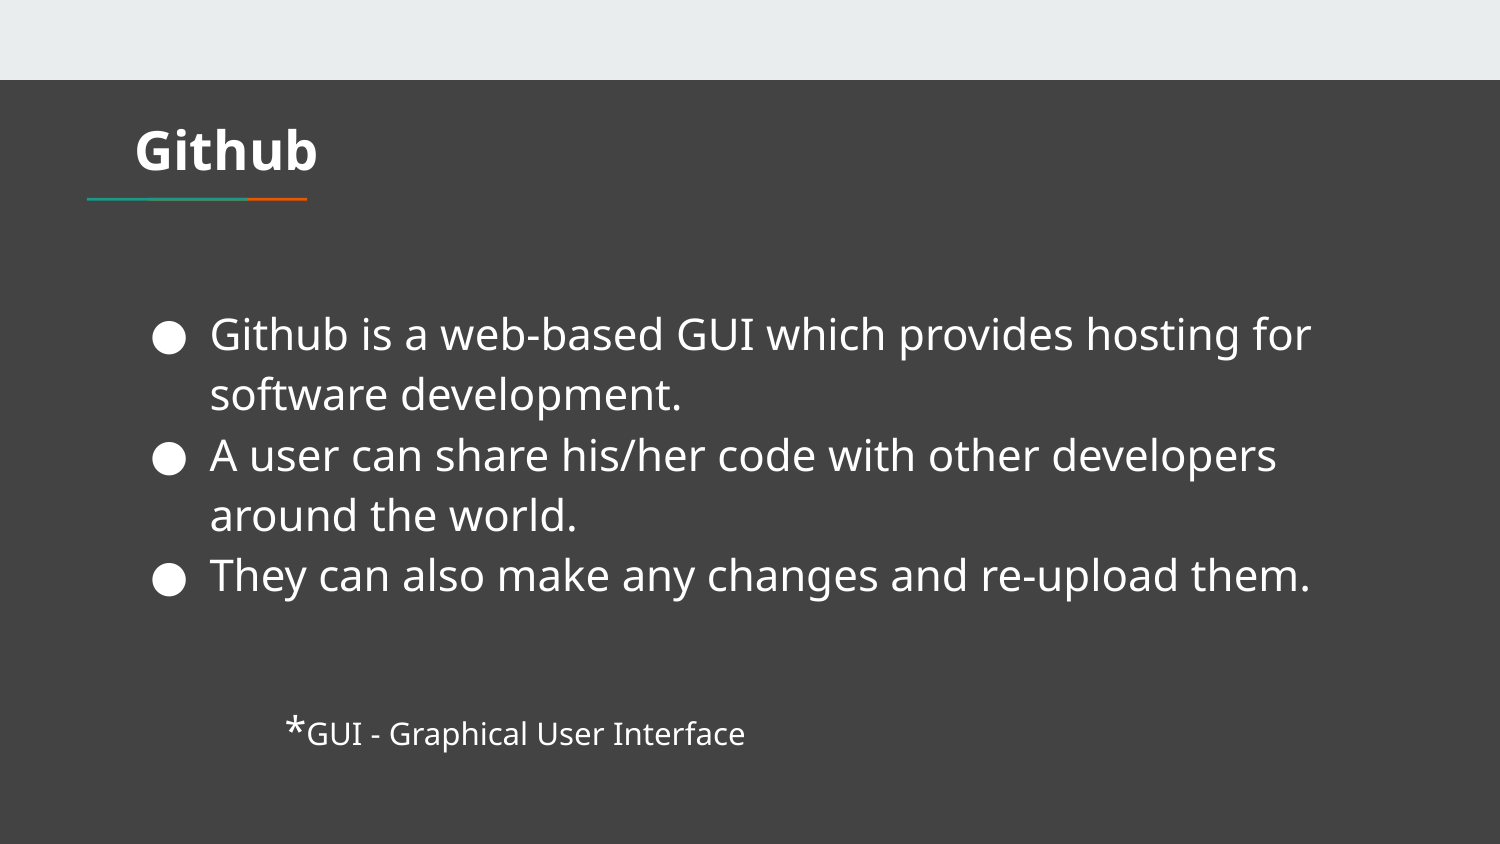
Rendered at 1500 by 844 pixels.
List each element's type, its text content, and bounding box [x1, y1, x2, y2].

list Github is a web-based GUI which provides hosting for software development. A user can share his/her code with other developers around the world. They can also make any changes and re-upload them. *GUI - Graphical User Interface [119, 283, 1381, 763]
title Github [119, 101, 1381, 190]
